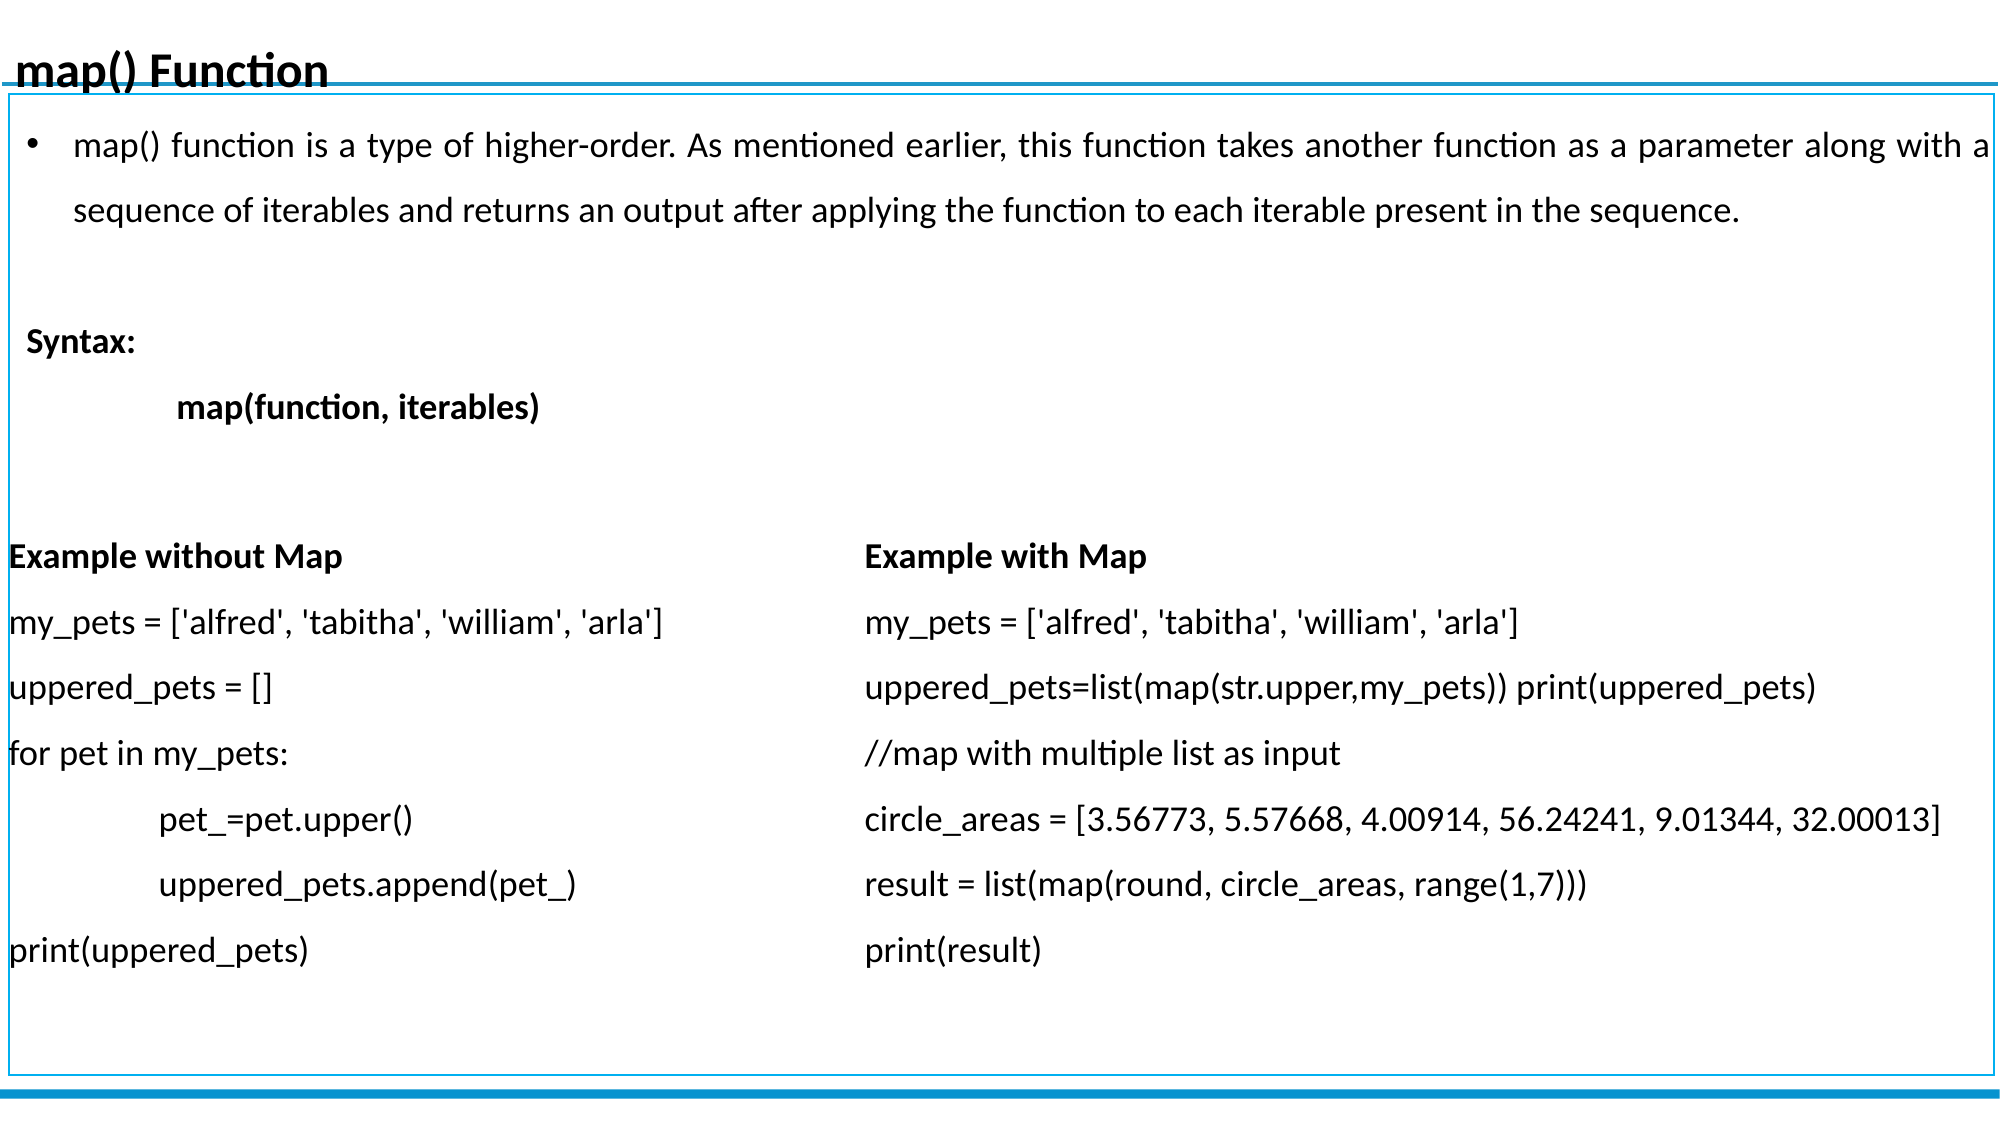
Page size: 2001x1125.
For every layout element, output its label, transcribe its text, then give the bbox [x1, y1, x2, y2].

text_box map() Function [14, 7, 1986, 90]
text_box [8, 94, 1995, 1076]
text_box [0, 1089, 2000, 1099]
